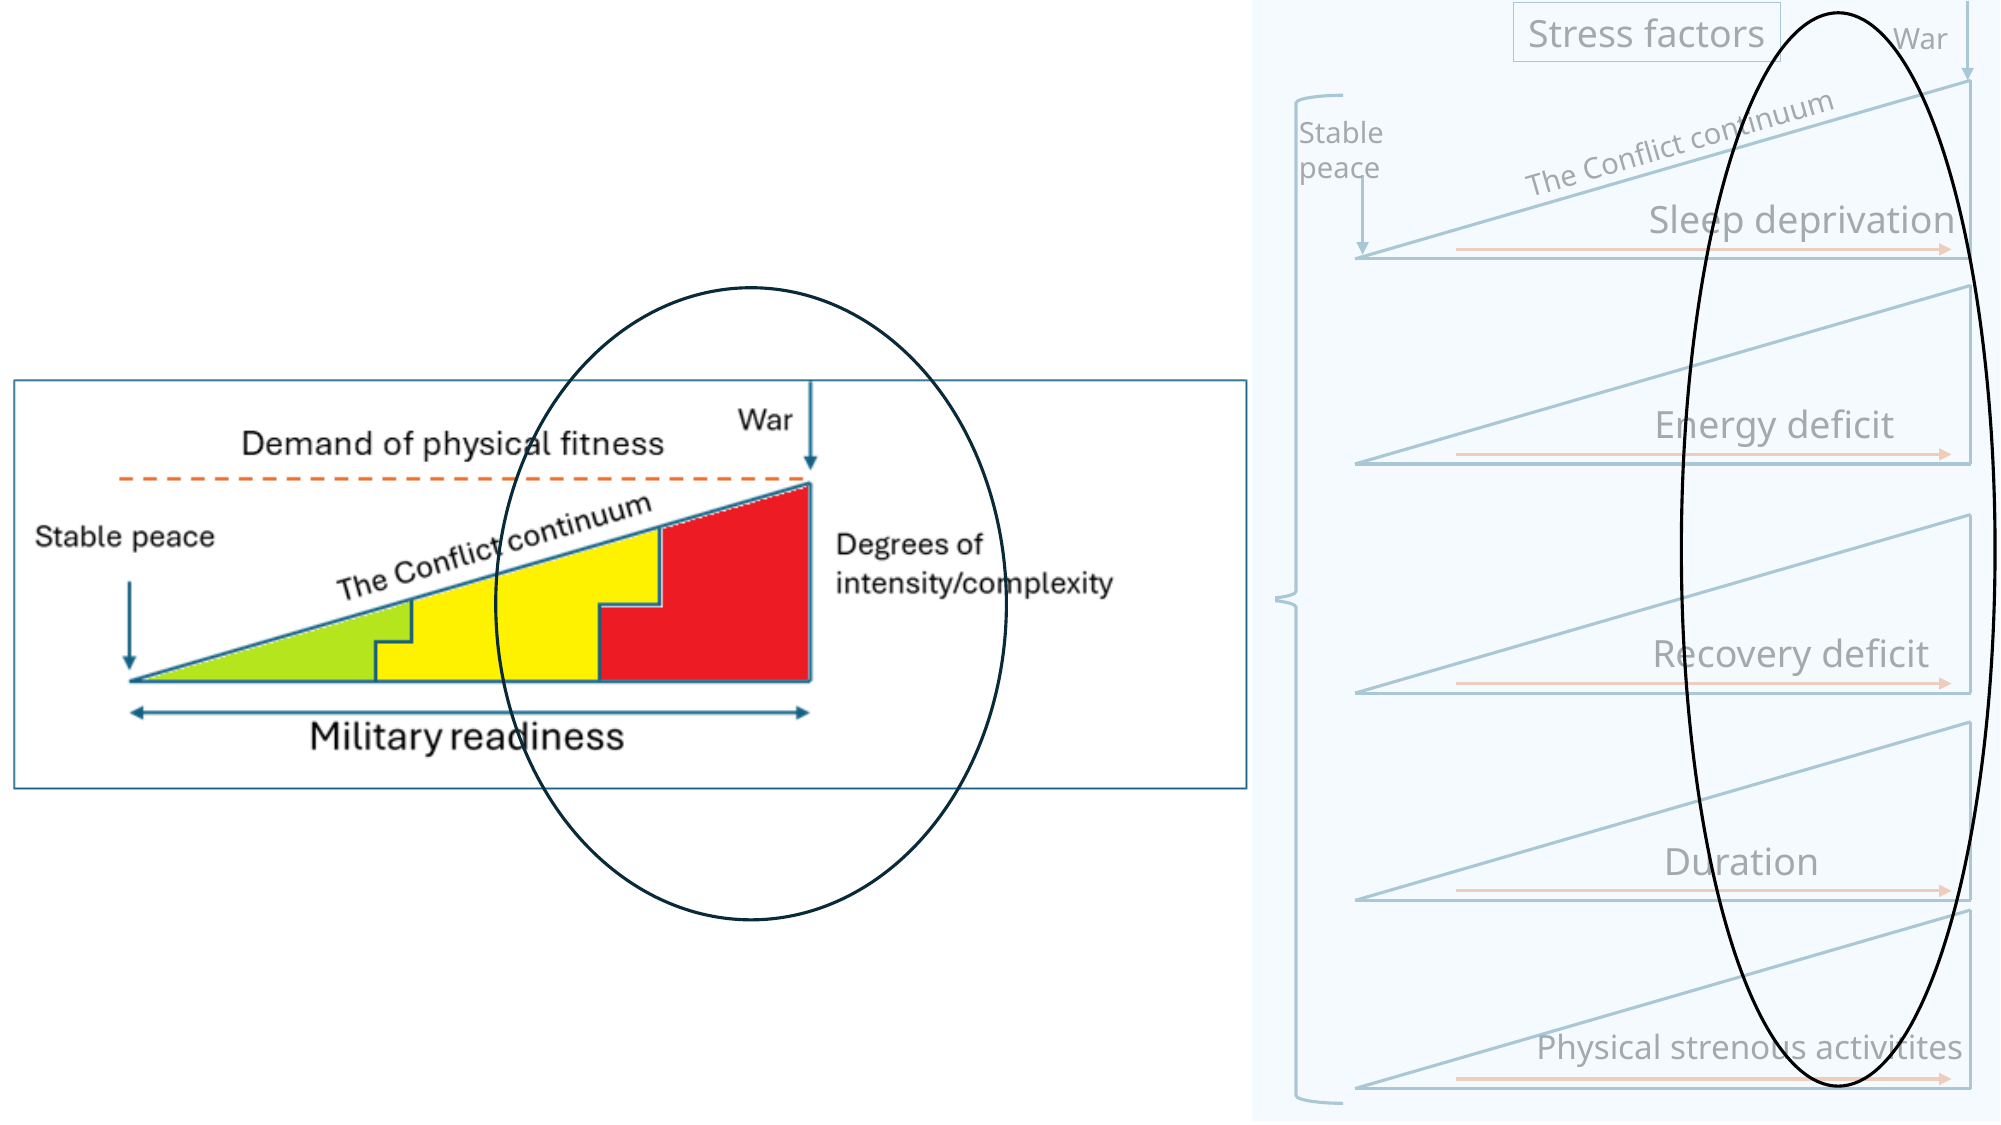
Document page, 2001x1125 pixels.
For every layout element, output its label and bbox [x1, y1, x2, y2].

text_box [1760, 11, 1916, 79]
text_box [1718, 901, 1959, 909]
text_box [557, 812, 946, 922]
text_box [1354, 284, 1970, 465]
text_box [1249, 0, 2000, 1124]
text_box [1354, 909, 1970, 1089]
text_box [1354, 79, 1970, 260]
text_box [1680, 260, 1997, 839]
text_box [1354, 513, 1970, 694]
picture [0, 354, 1276, 812]
text_box [592, 286, 910, 354]
text_box [1354, 721, 1970, 901]
